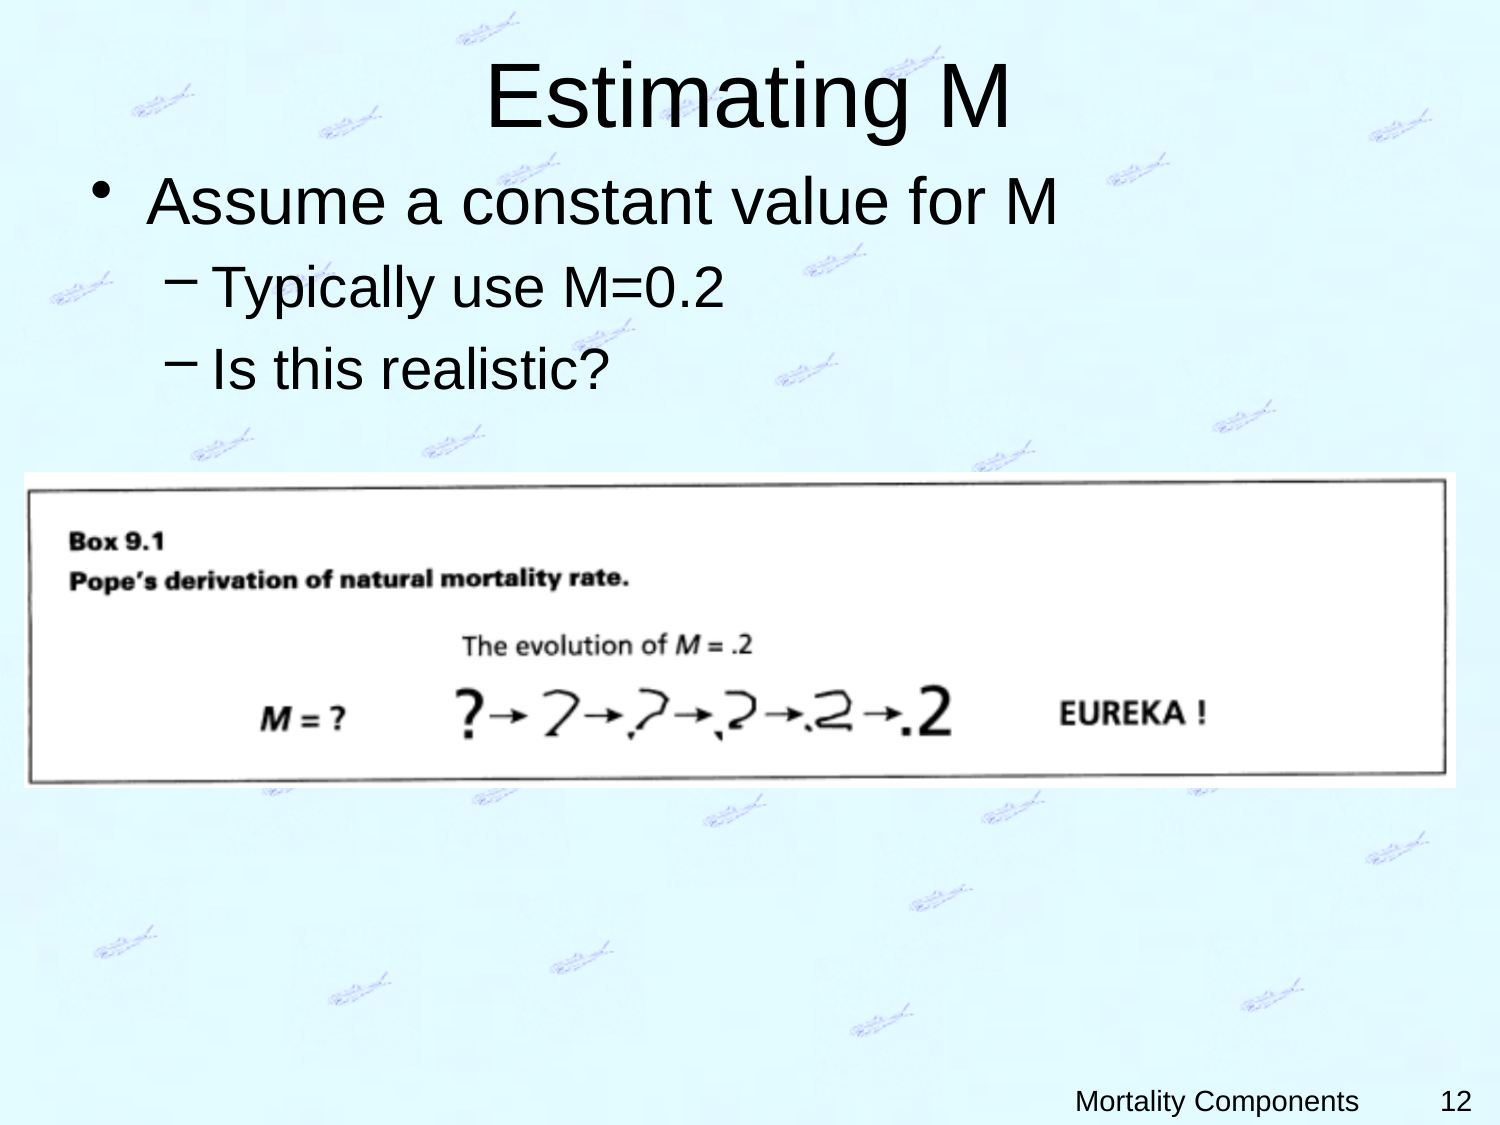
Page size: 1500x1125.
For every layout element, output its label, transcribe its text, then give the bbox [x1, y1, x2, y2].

list Assume a constant value for M Typically use M=0.2 Is this realistic? [74, 149, 1426, 471]
title Estimating M [10, 19, 1490, 163]
list Assume a constant value for M Typically use M=0.2 Is this realistic? [74, 796, 1426, 1026]
picture [0, 0, 1500, 1125]
slide_number 12 [1387, 1074, 1488, 1125]
footer Mortality Components [899, 1074, 1376, 1113]
